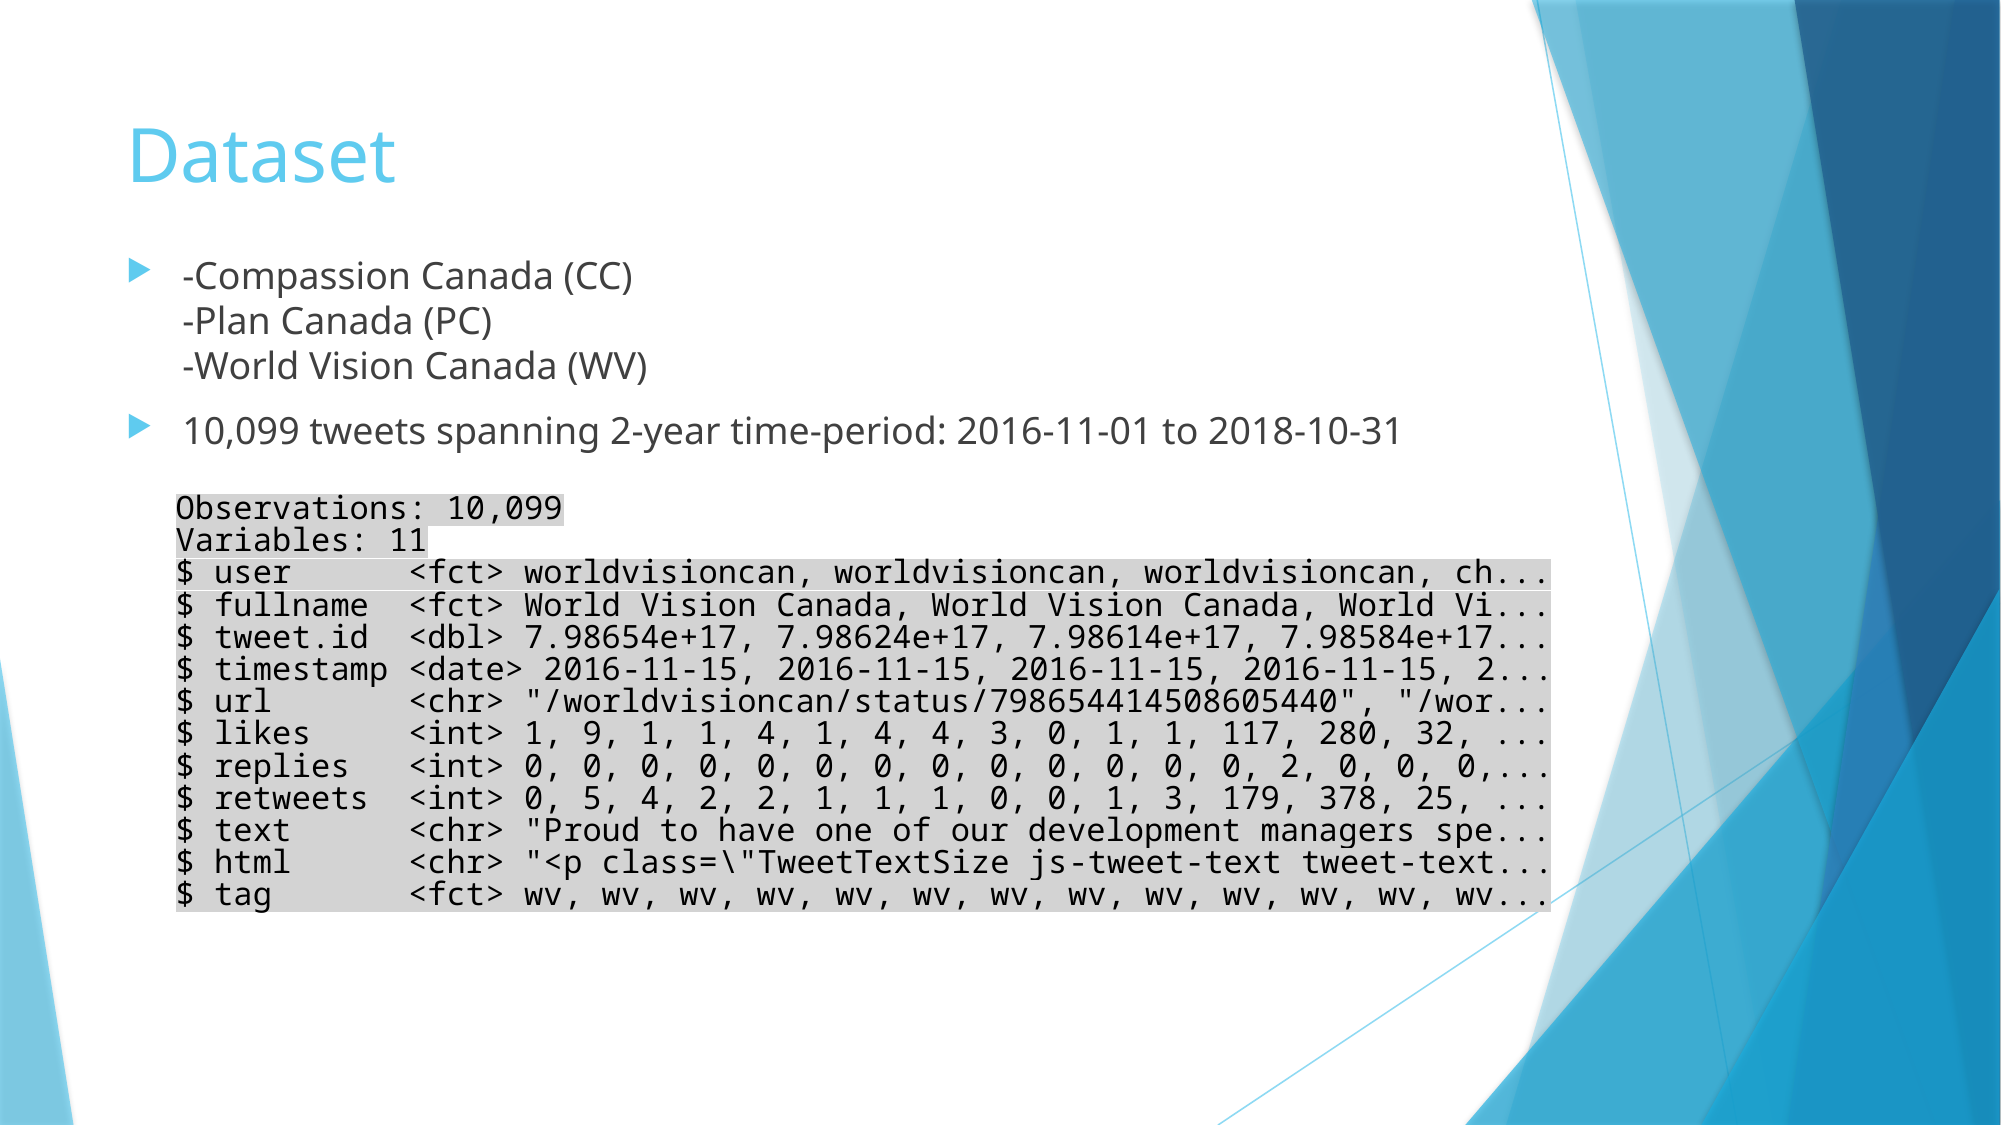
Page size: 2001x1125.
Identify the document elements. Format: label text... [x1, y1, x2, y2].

list -Compassion Canada (CC) -Plan Canada (PC) -World Vision Canada (WV) 10,099 tweets spanning 2-year time-period: 2016-11-01 to 2018-10-31 [111, 244, 1522, 881]
title Dataset [111, 99, 1522, 244]
picture [175, 493, 1552, 914]
